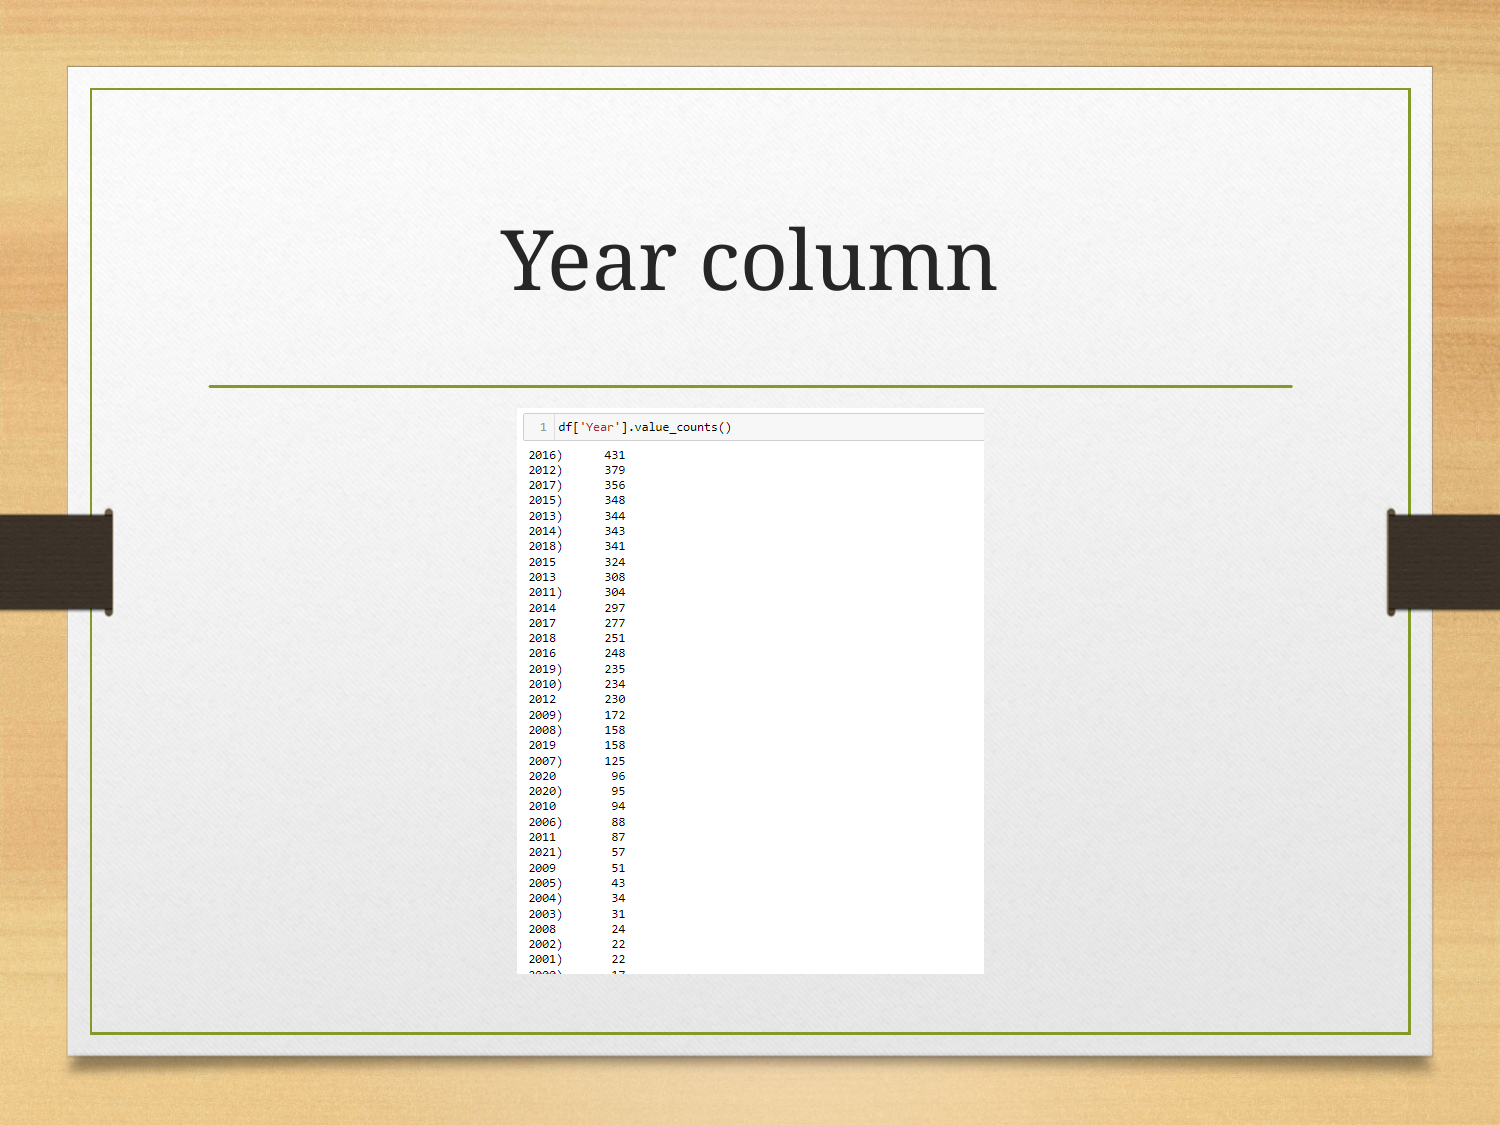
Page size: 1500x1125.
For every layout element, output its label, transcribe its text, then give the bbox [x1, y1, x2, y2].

title Year column [193, 150, 1309, 365]
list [517, 408, 985, 974]
picture [0, 0, 1500, 1125]
